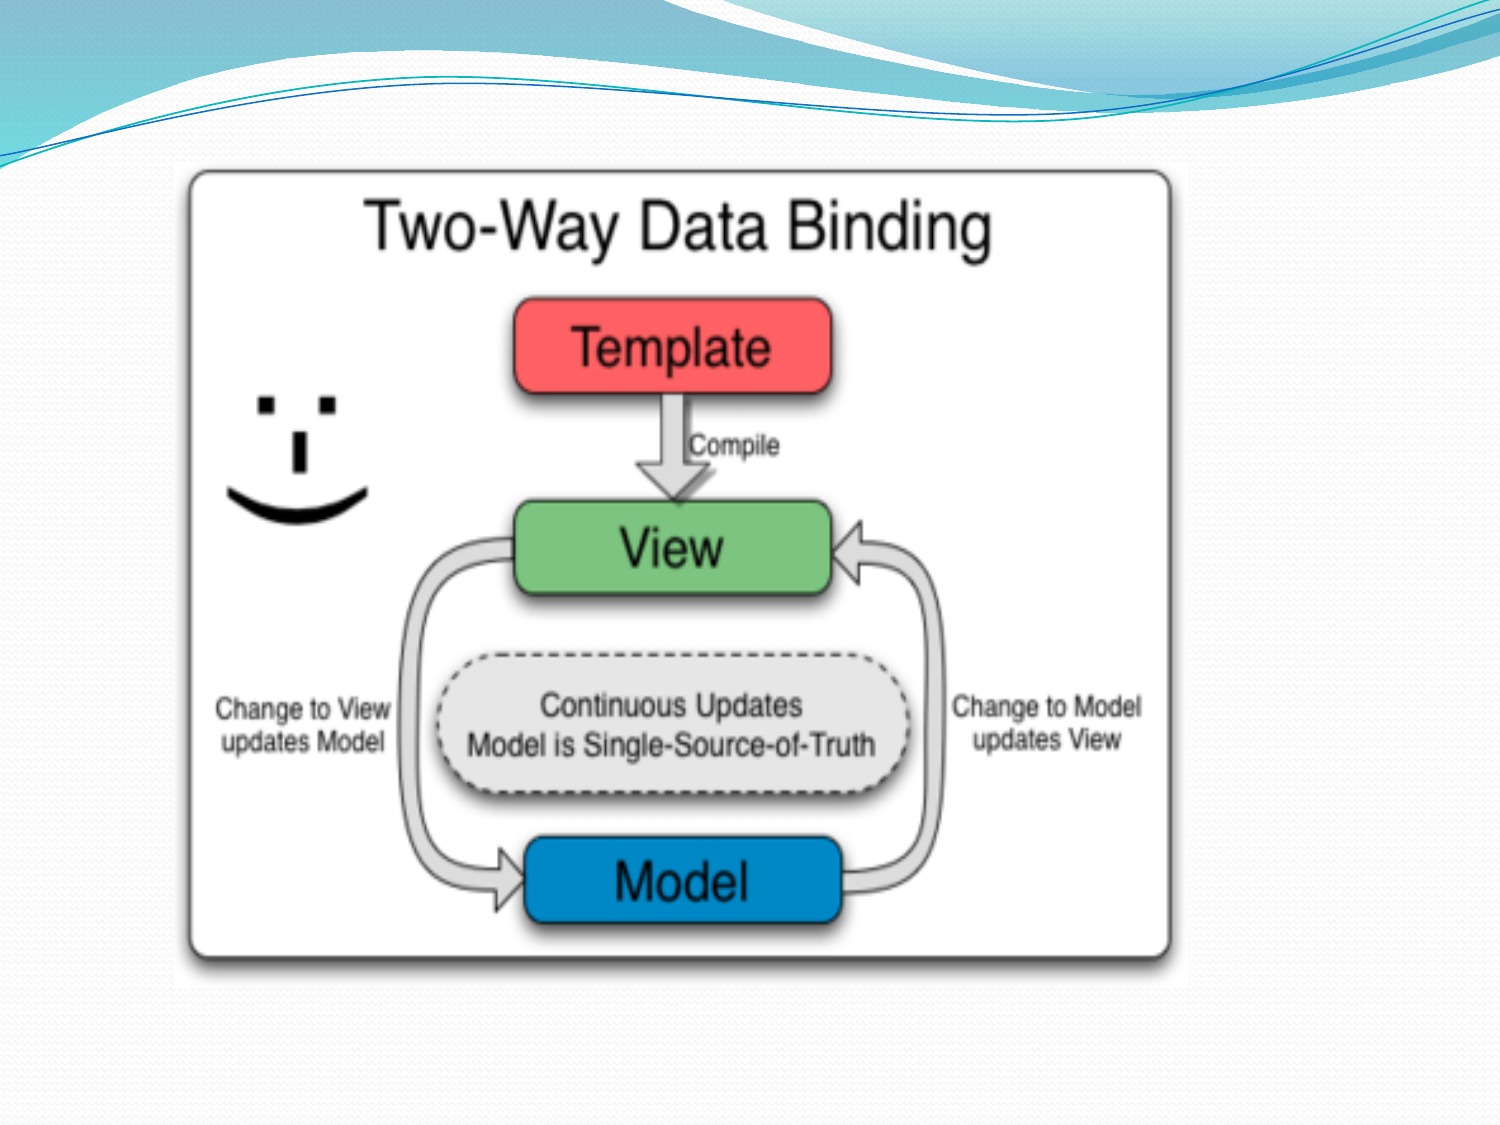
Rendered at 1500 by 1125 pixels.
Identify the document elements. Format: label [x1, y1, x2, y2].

list [174, 162, 1188, 988]
